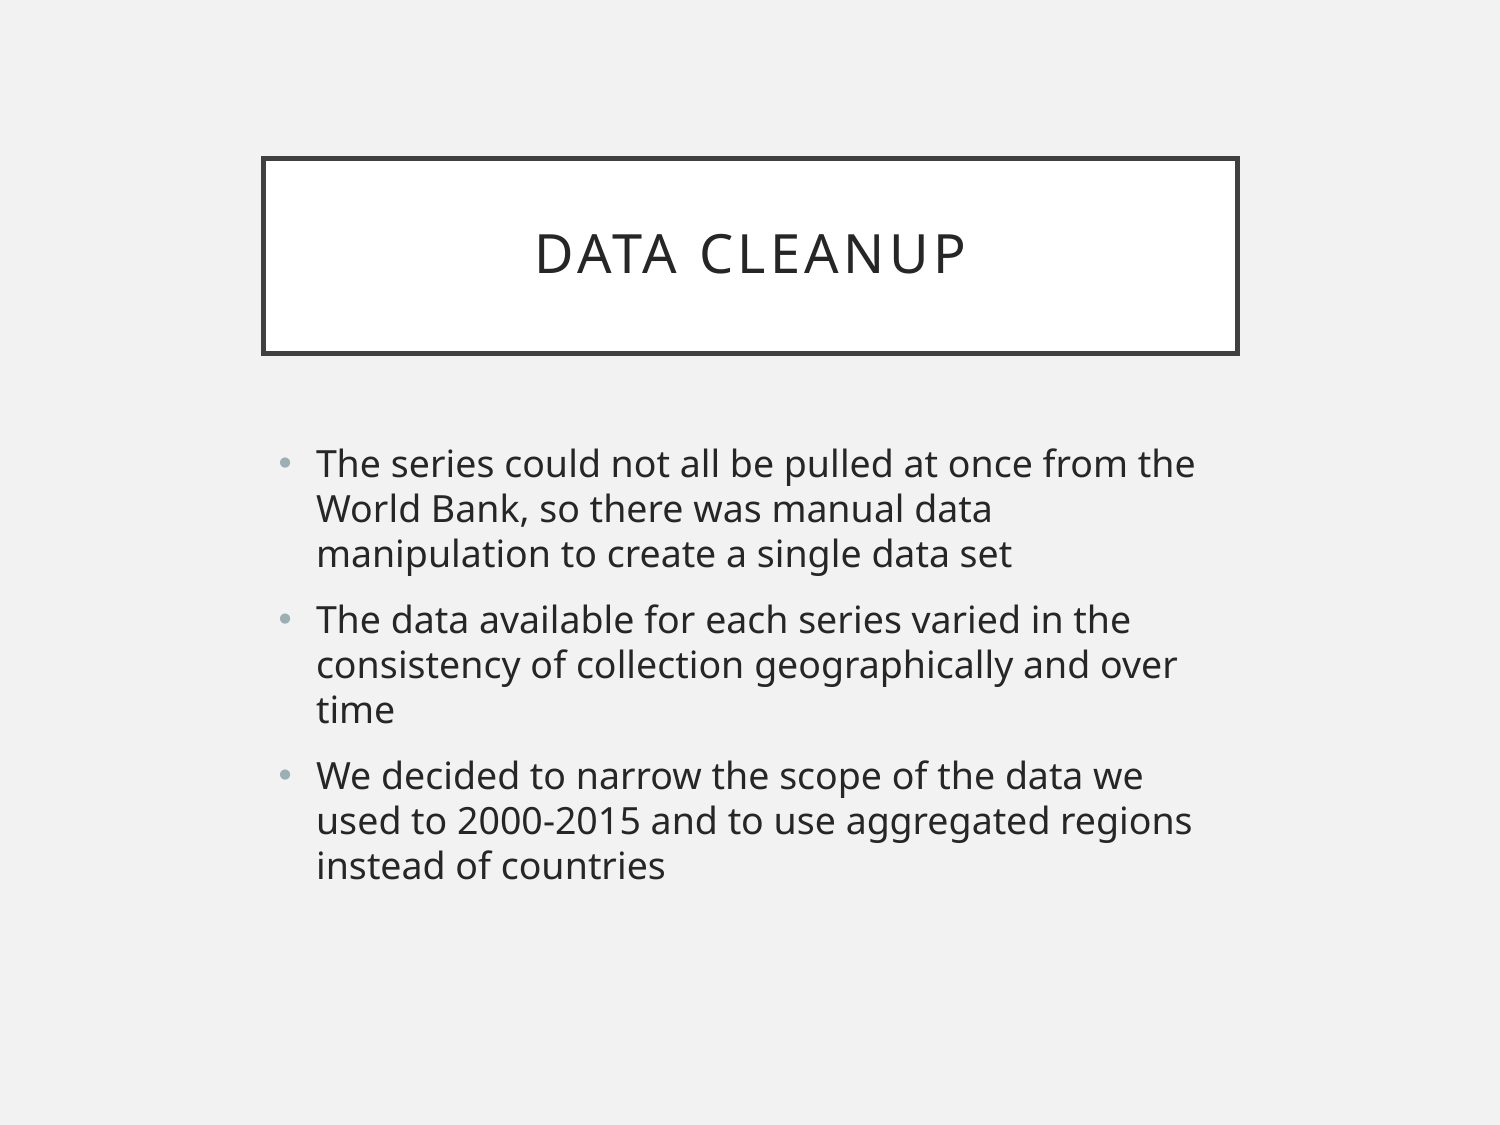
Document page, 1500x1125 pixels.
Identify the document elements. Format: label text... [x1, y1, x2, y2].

list The series could not all be pulled at once from the World Bank, so there was manual data manipulation to create a single data set The data available for each series varied in the consistency of collection geographically and over time We decided to narrow the scope of the data we used to 2000-2015 and to use aggregated regions instead of countries [263, 432, 1238, 942]
title Data cleanup [261, 156, 1240, 356]
